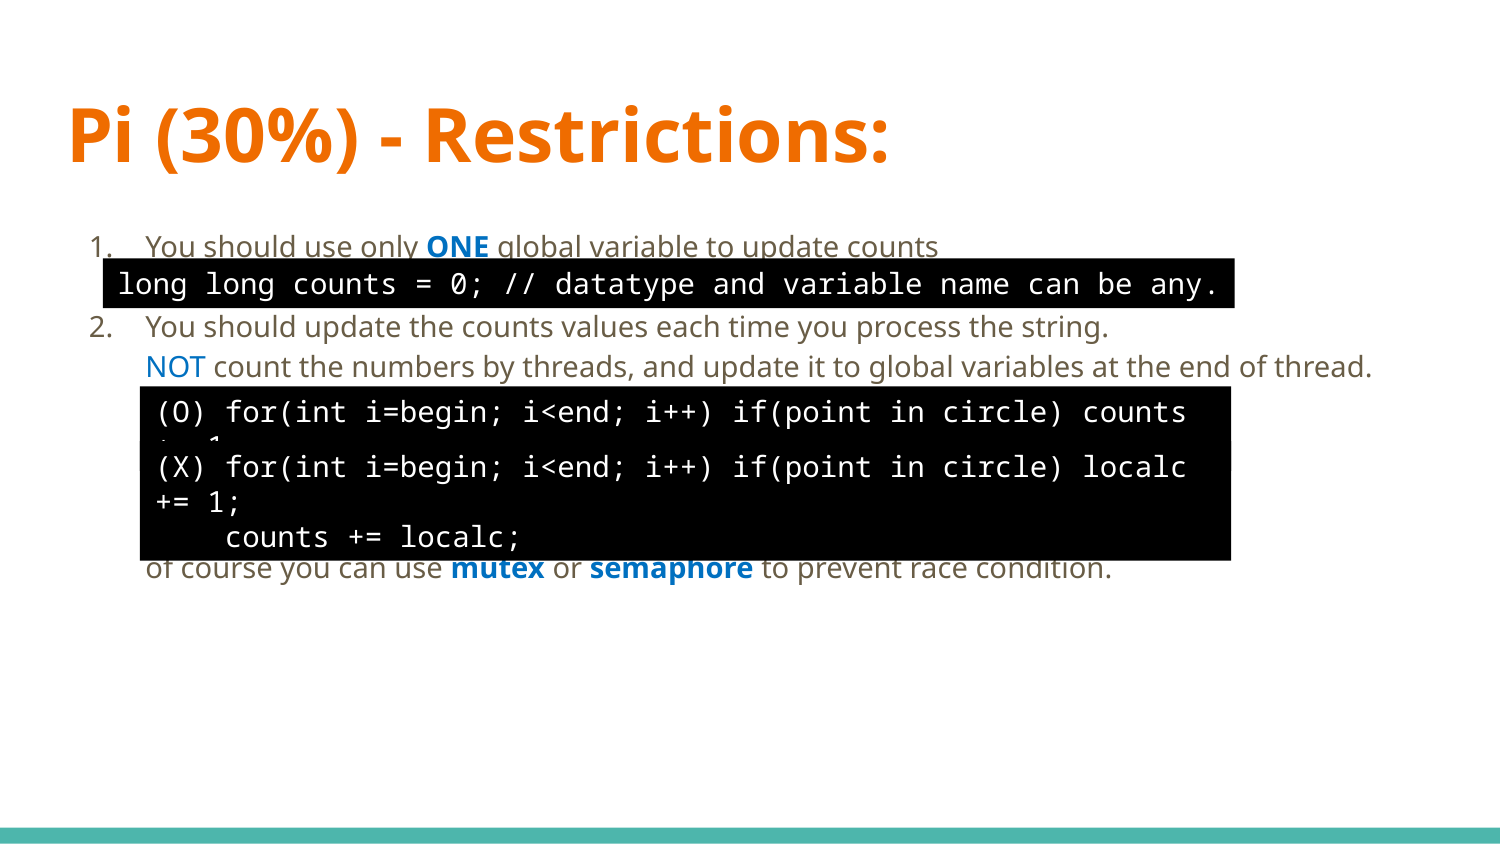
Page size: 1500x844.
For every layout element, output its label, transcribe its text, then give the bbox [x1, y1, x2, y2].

text_box (O) for(int i=begin; i<end; i++) if(point in circle) counts += 1; [139, 386, 1232, 441]
list You should use only ONE global variable to update counts You should update the counts values each time you process the string. NOT count the numbers by threads, and update it to global variables at the end of thread. of course you can use mutex or semaphore to prevent race condition. [51, 207, 1449, 750]
text_box long long counts = 0; // datatype and variable name can be any. [102, 258, 1235, 309]
text_box (X) for(int i=begin; i<end; i++) if(point in circle) localc += 1; counts += localc; [139, 441, 1232, 561]
title Pi (30%) - Restrictions: [51, 72, 1449, 189]
